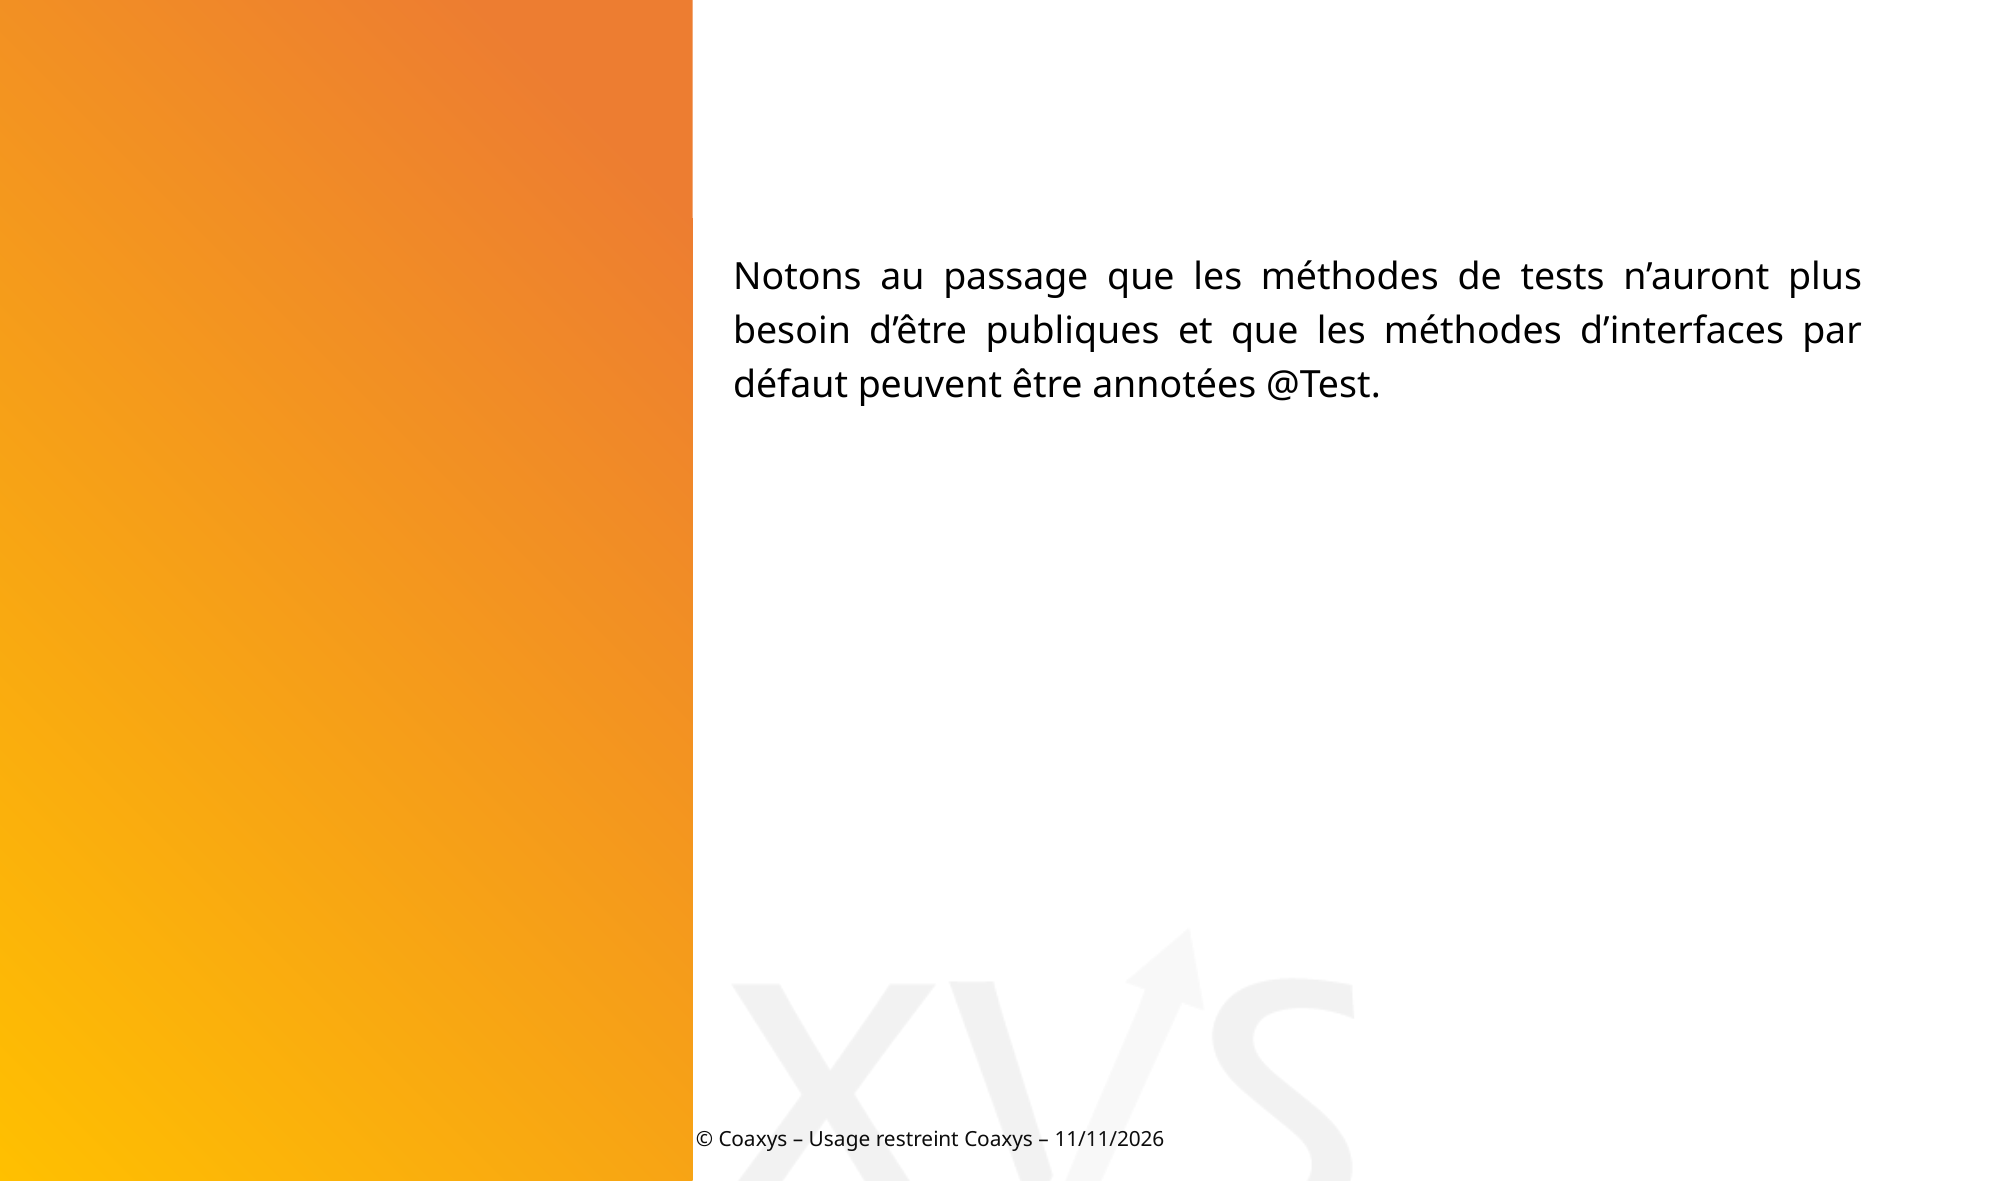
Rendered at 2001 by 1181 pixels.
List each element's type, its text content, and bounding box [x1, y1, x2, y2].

picture [695, 866, 1449, 1181]
text_box [0, 0, 695, 1181]
text_box Notons au passage que les méthodes de tests n’auront plus besoin d’être publiques et que les méthodes d’interfaces par défaut peuvent être annotées @Test. [718, 165, 1878, 412]
